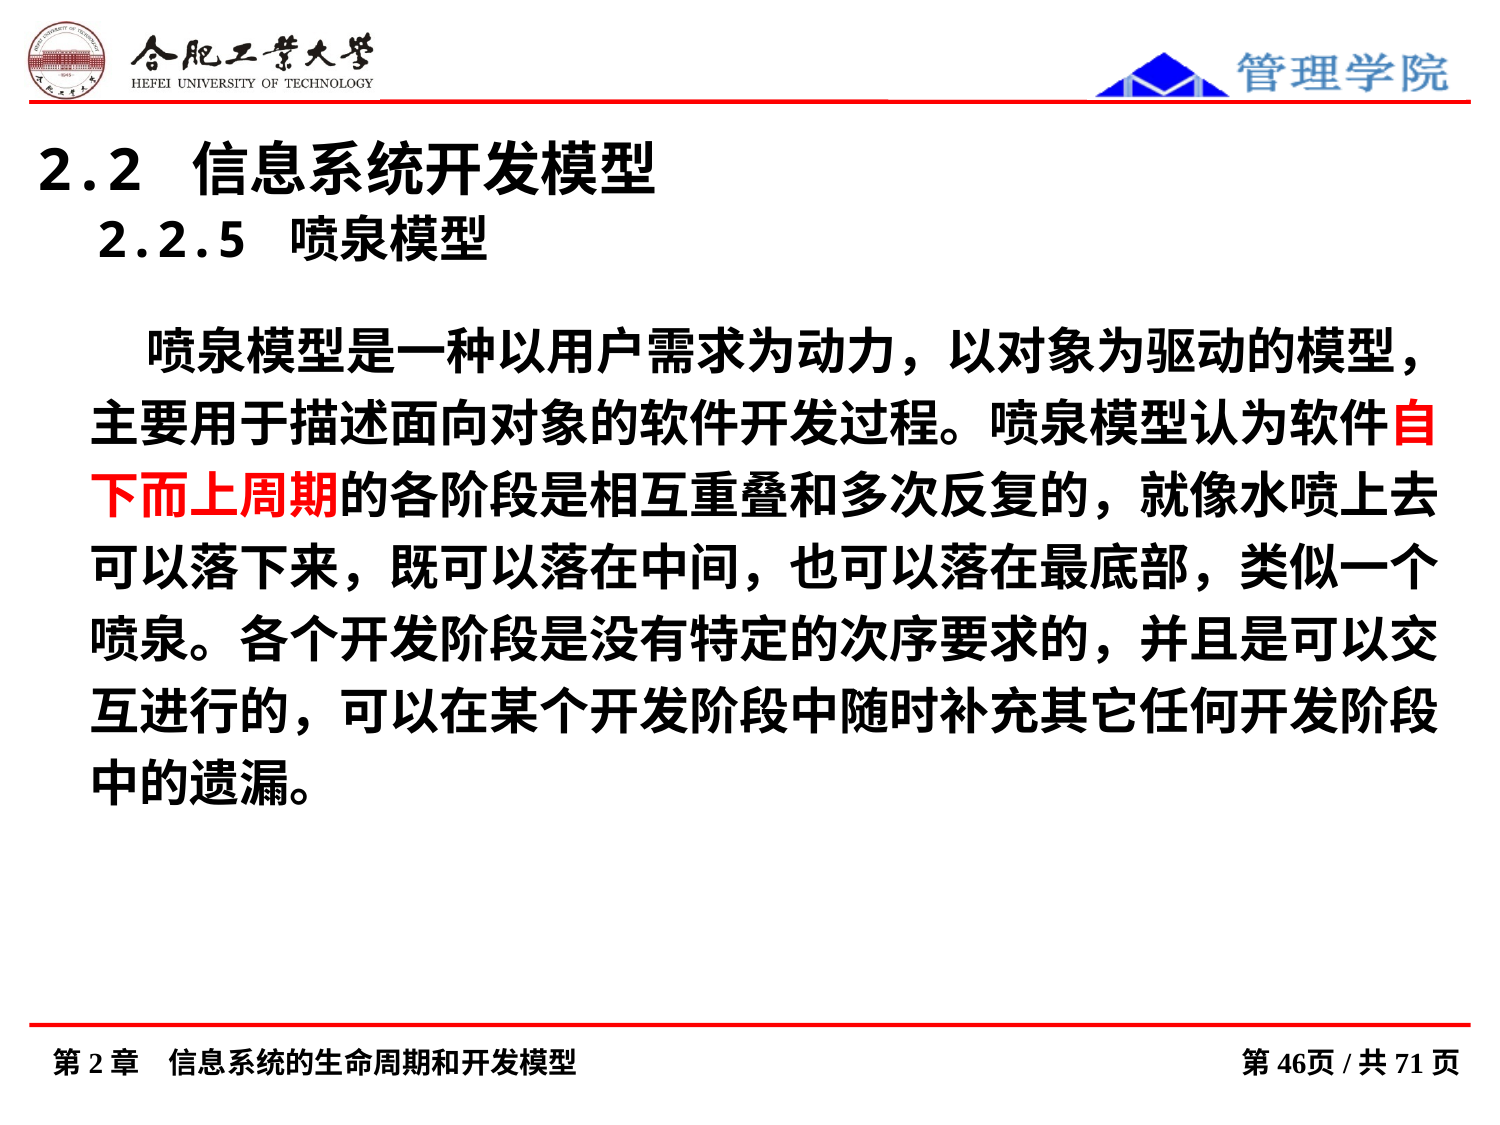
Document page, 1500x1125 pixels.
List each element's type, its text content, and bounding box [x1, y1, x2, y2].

picture [1087, 50, 1466, 100]
text_box 第2章 信息系统的生命周期和开发模型 [37, 1037, 888, 1088]
text_box 2.2 信息系统开发模型 2.2.5 喷泉模型 [37, 124, 988, 268]
text_box 喷泉模型是一种以用户需求为动力，以对象为驱动的模型，主要用于描述面向对象的软件开发过程。喷泉模型认为软件自下而上周期的各阶段是相互重叠和多次反复的，就像水喷上去可以落下来，既可以落在中间，也可以落在最底部，类似一个喷泉。各个开发阶段是没有特定的次序要求的，并且是可以交互进行的，可以在某个开发阶段中随时补充其它任何开发阶段中的遗漏。 [75, 299, 1475, 819]
picture [24, 21, 380, 100]
